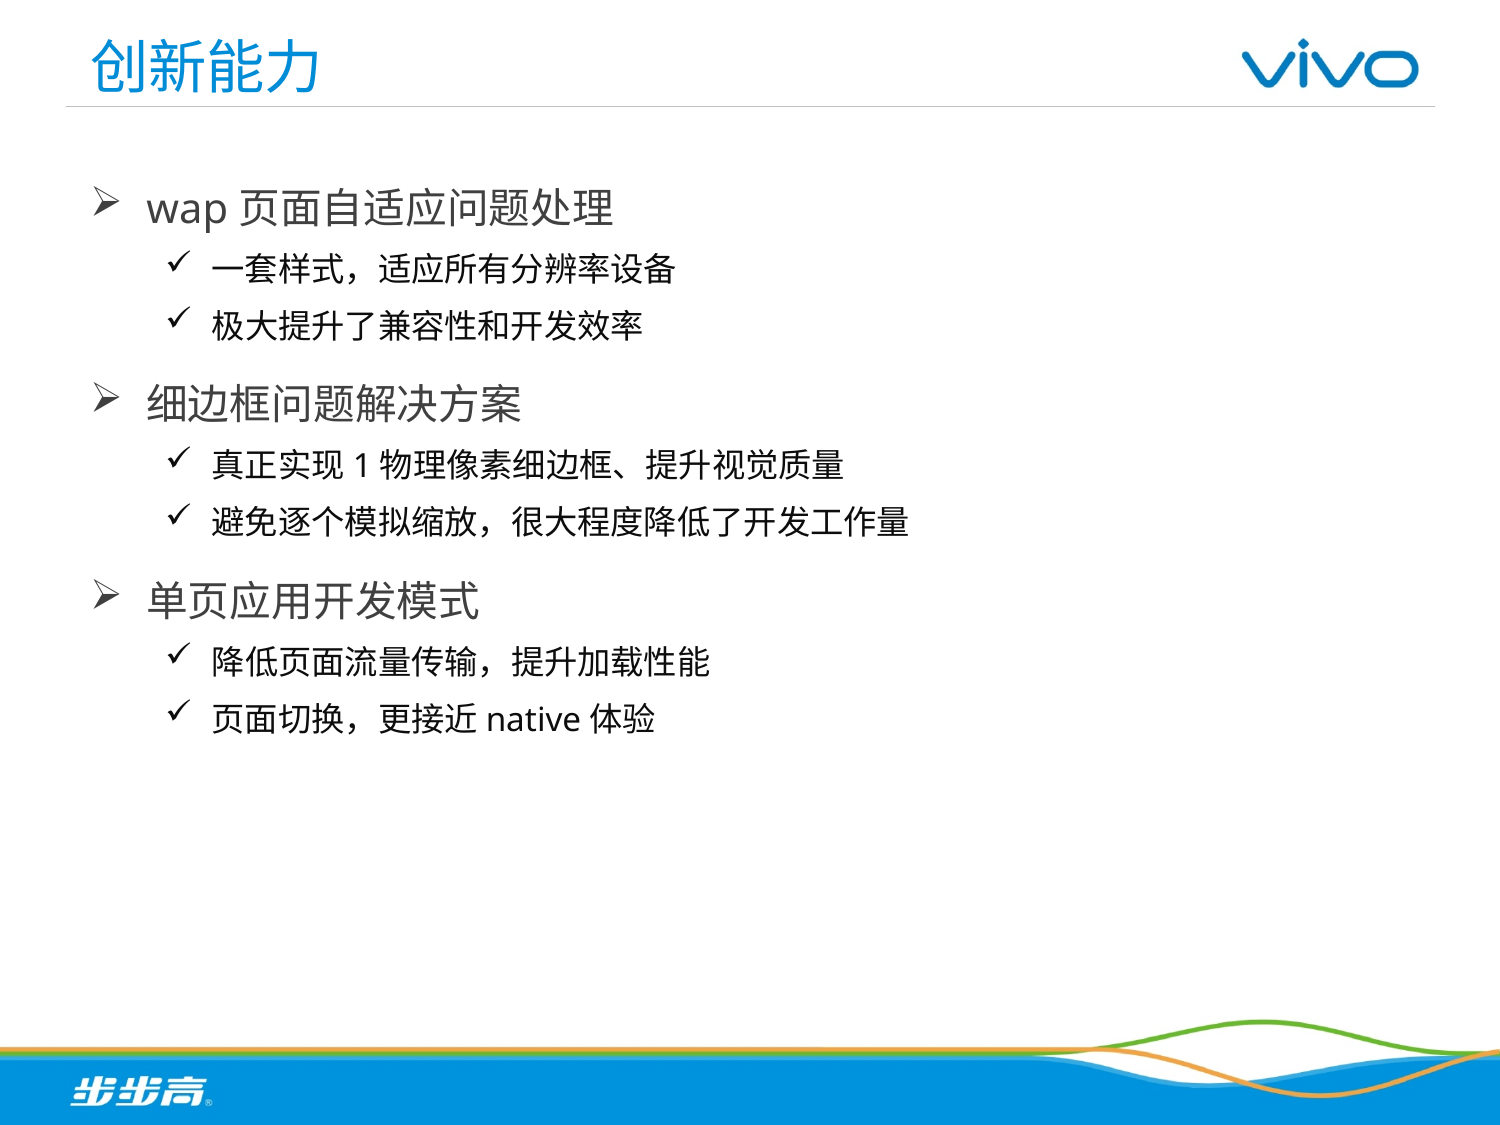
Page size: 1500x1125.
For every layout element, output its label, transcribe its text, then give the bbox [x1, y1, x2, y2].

picture [0, 0, 1500, 1099]
picture [71, 1076, 116, 1106]
title 创新能力 [75, 30, 1093, 100]
picture [116, 1076, 162, 1106]
list wap页面自适应问题处理 一套样式，适应所有分辨率设备 极大提升了兼容性和开发效率 细边框问题解决方案 真正实现1物理像素细边框、提升视觉质量 避免逐个模拟缩放，很大程度降低了开发工作量 单页应用开发模式 降低页面流量传输，提升加载性能 页面切换，更接近native体验 [75, 149, 1425, 1012]
picture [161, 1076, 206, 1106]
picture [119, 1093, 131, 1099]
